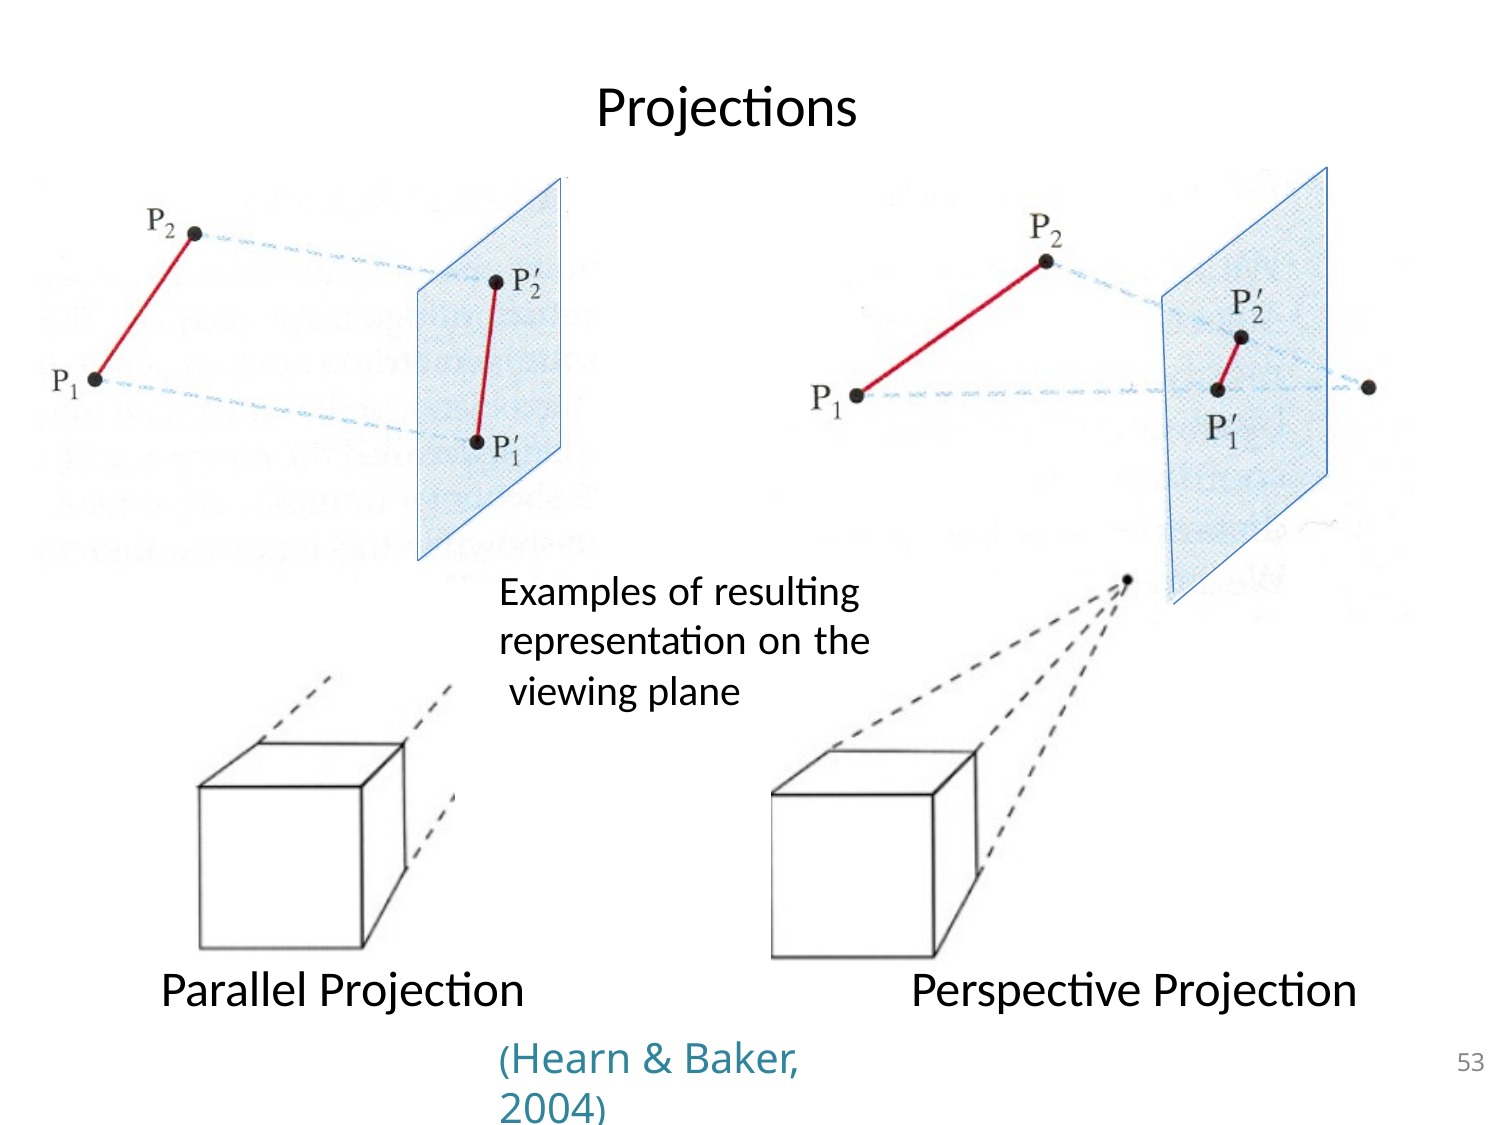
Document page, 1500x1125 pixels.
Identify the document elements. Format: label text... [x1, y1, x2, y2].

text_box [39, 177, 599, 583]
text_box Perspective Projection [913, 973, 1366, 1017]
text_box Parallel Projection (Hearn & Baker, 2004) [158, 937, 913, 1125]
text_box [771, 165, 1413, 965]
text_box Examples of resulting representation on the viewing plane [497, 561, 766, 714]
text_box 53 [1454, 1044, 1488, 1076]
picture [194, 669, 455, 953]
title Projections [594, 66, 864, 257]
